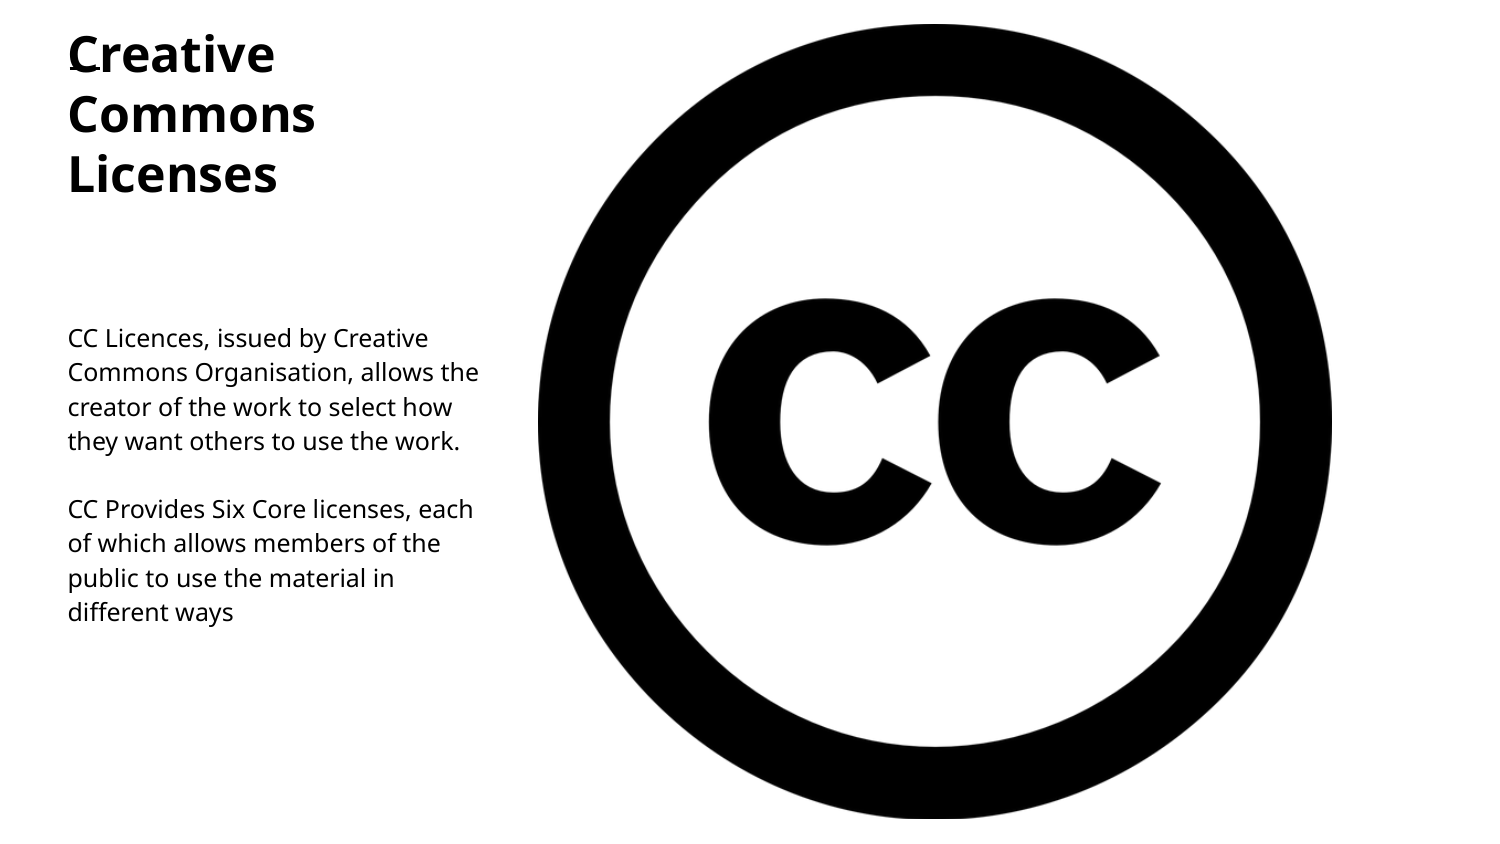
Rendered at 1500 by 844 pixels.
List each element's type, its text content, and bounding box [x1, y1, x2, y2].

list CC Licences, issued by Creative Commons Organisation, allows the creator of the work to select how they want others to use the work. CC Provides Six Core licenses, each of which allows members of the public to use the material in different ways [52, 302, 514, 764]
title Creative Commons Licenses [52, 153, 514, 278]
picture [537, 24, 1333, 819]
